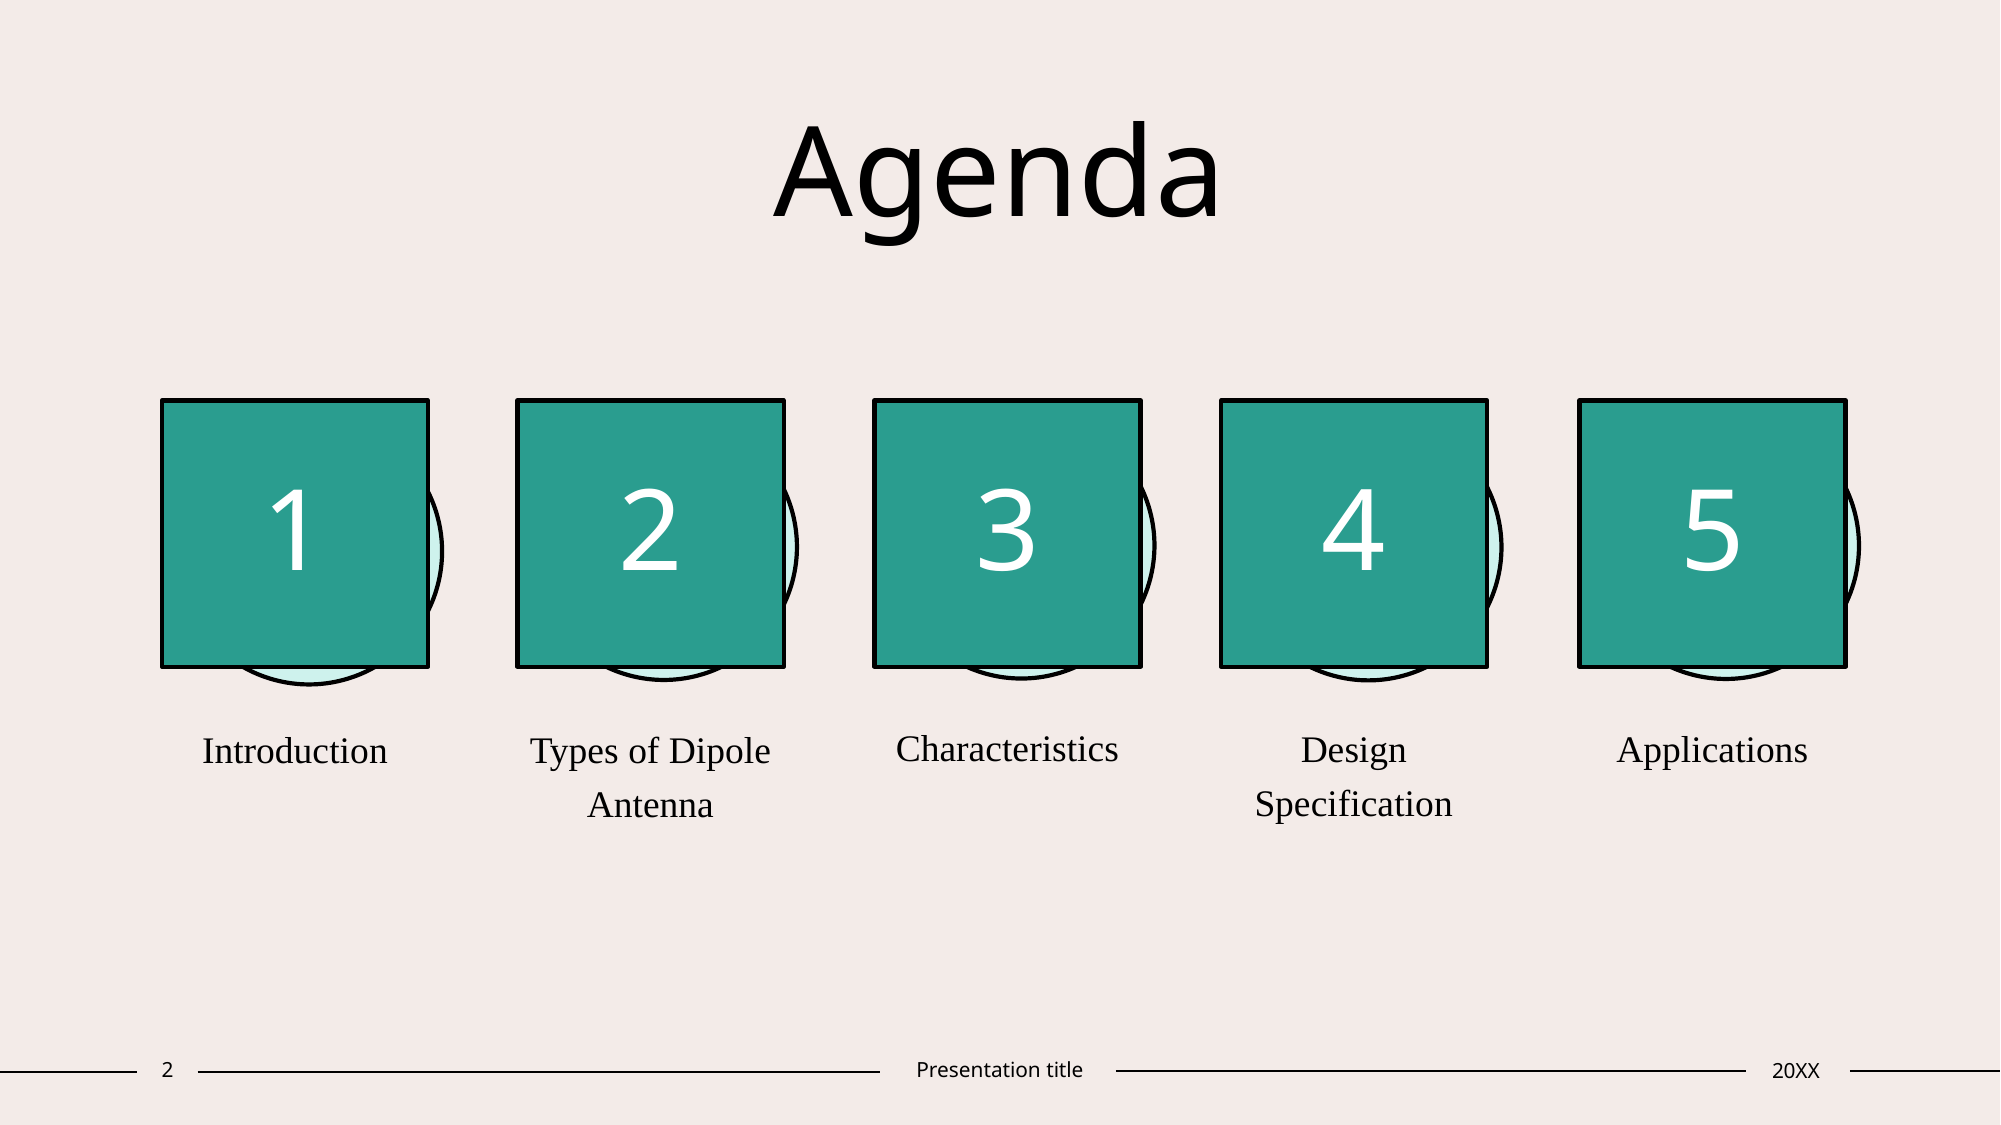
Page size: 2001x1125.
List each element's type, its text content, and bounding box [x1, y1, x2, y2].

list Introduction [135, 709, 455, 813]
slide_number 20XX [1743, 1050, 1849, 1091]
footer Presentation title [879, 1050, 1120, 1091]
list Design Specification [1194, 708, 1514, 813]
list 4 [1219, 398, 1489, 669]
slide_number 2 [137, 1050, 198, 1091]
list Applications [1552, 708, 1873, 813]
list 5 [1577, 398, 1848, 669]
list Types of Dipole Antenna [490, 709, 811, 814]
list Characteristics [847, 707, 1168, 812]
list 3 [872, 398, 1143, 669]
title Agenda [187, 83, 1813, 251]
list 1 [160, 398, 430, 669]
list 2 [515, 398, 786, 669]
